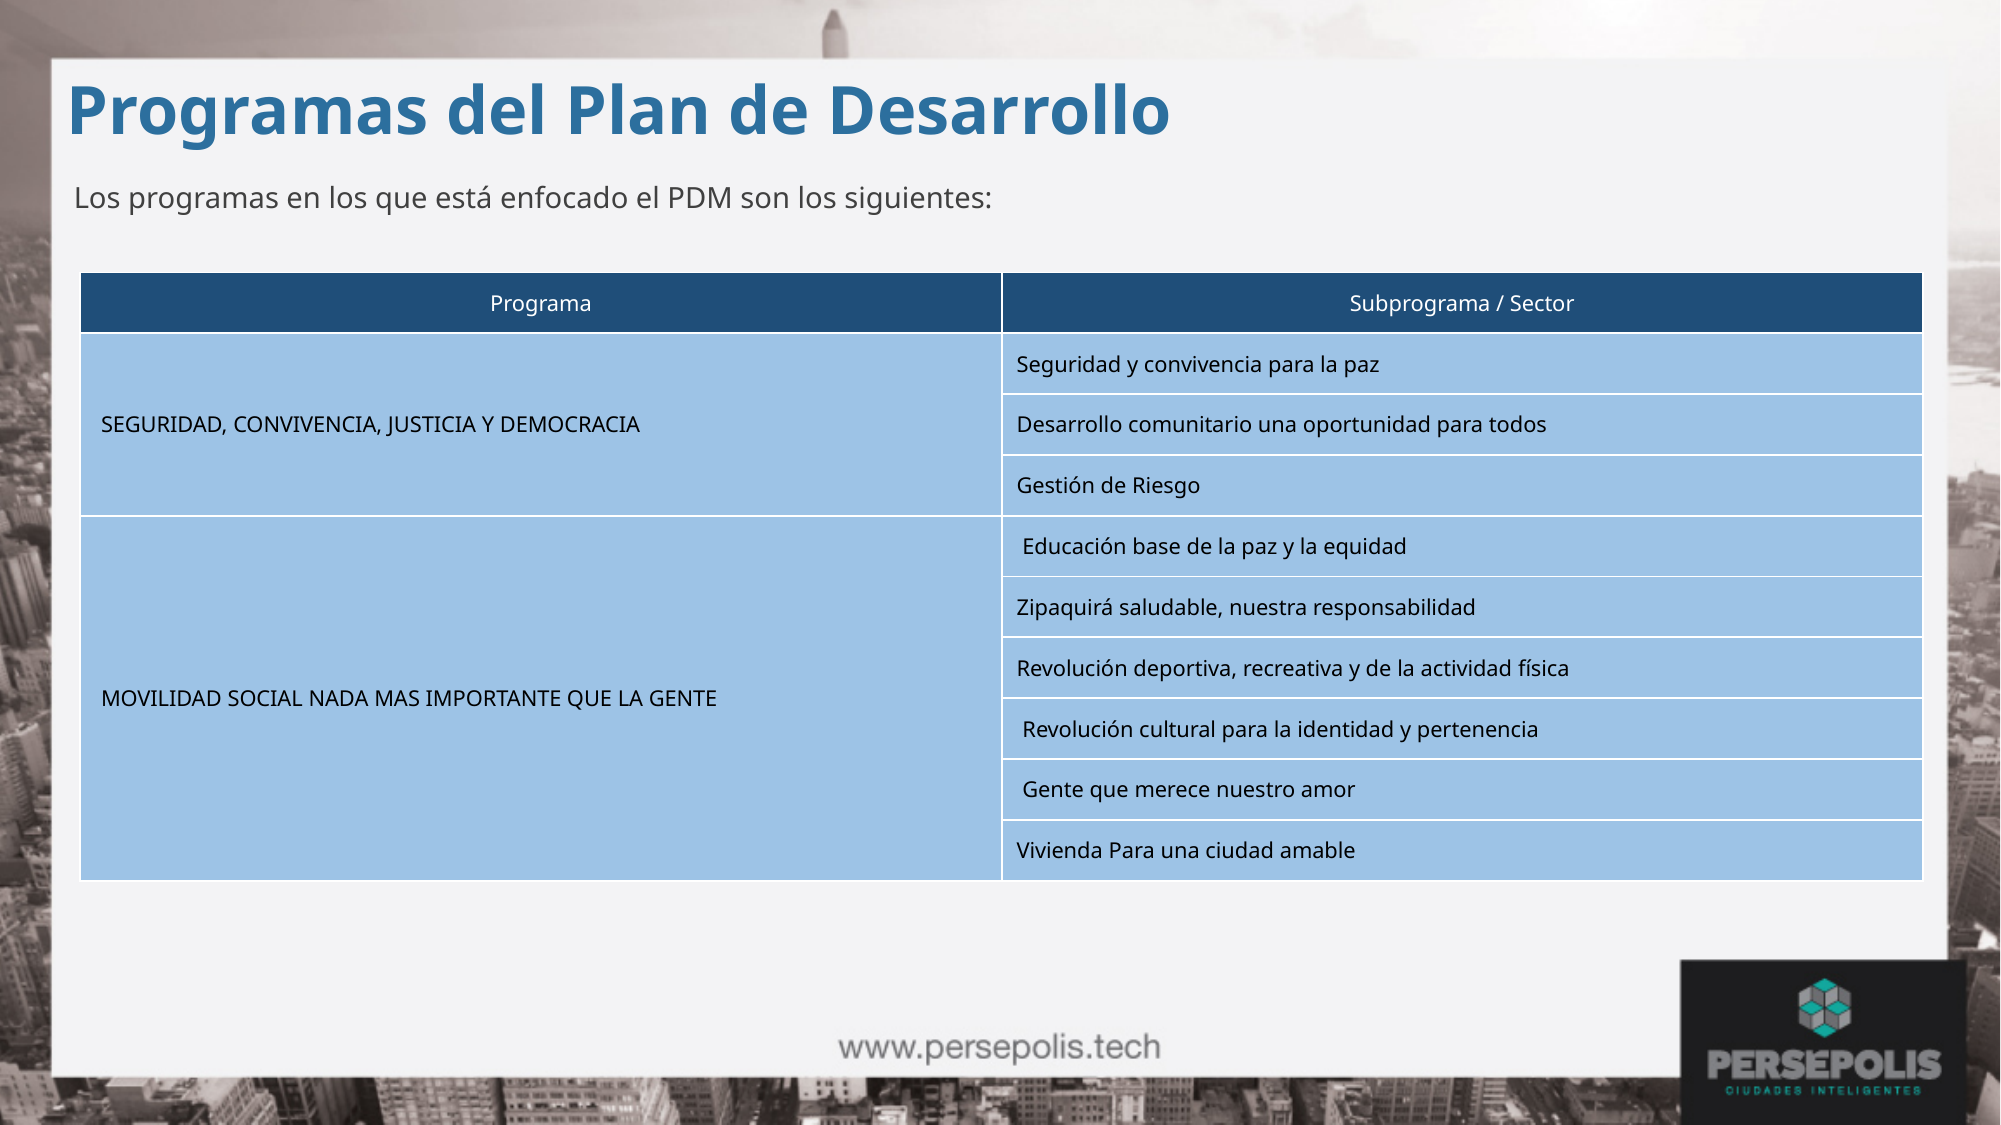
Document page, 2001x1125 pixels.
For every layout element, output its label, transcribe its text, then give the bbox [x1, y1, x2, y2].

table_cell Revolución cultural para la identidad y pertenencia [1003, 699, 1922, 758]
table_cell Gestión de Riesgo [1003, 456, 1922, 515]
table_cell Educación base de la paz y la equidad [1003, 517, 1922, 576]
text_box Los programas en los que está enfocado el PDM son los siguientes: [58, 171, 1924, 222]
table_cell Desarrollo comunitario una oportunidad para todos [1003, 395, 1922, 454]
table_header Subprograma / Sector [1003, 273, 1922, 332]
picture [0, 0, 2001, 1125]
table_cell MOVILIDAD SOCIAL NADA MAS IMPORTANTE QUE LA GENTE [81, 517, 1001, 880]
table_cell Gente que merece nuestro amor [1003, 760, 1922, 819]
table_cell Seguridad y convivencia para la paz [1003, 334, 1922, 393]
text_box Programas del Plan de Desarrollo [51, 60, 1396, 156]
table_header Programa [81, 273, 1001, 332]
table_cell Vivienda Para una ciudad amable [1003, 821, 1922, 880]
table_cell SEGURIDAD, CONVIVENCIA, JUSTICIA Y DEMOCRACIA [81, 334, 1001, 515]
table_cell Zipaquirá saludable, nuestra responsabilidad [1003, 577, 1922, 636]
table_cell Revolución deportiva, recreativa y de la actividad física [1003, 638, 1922, 697]
